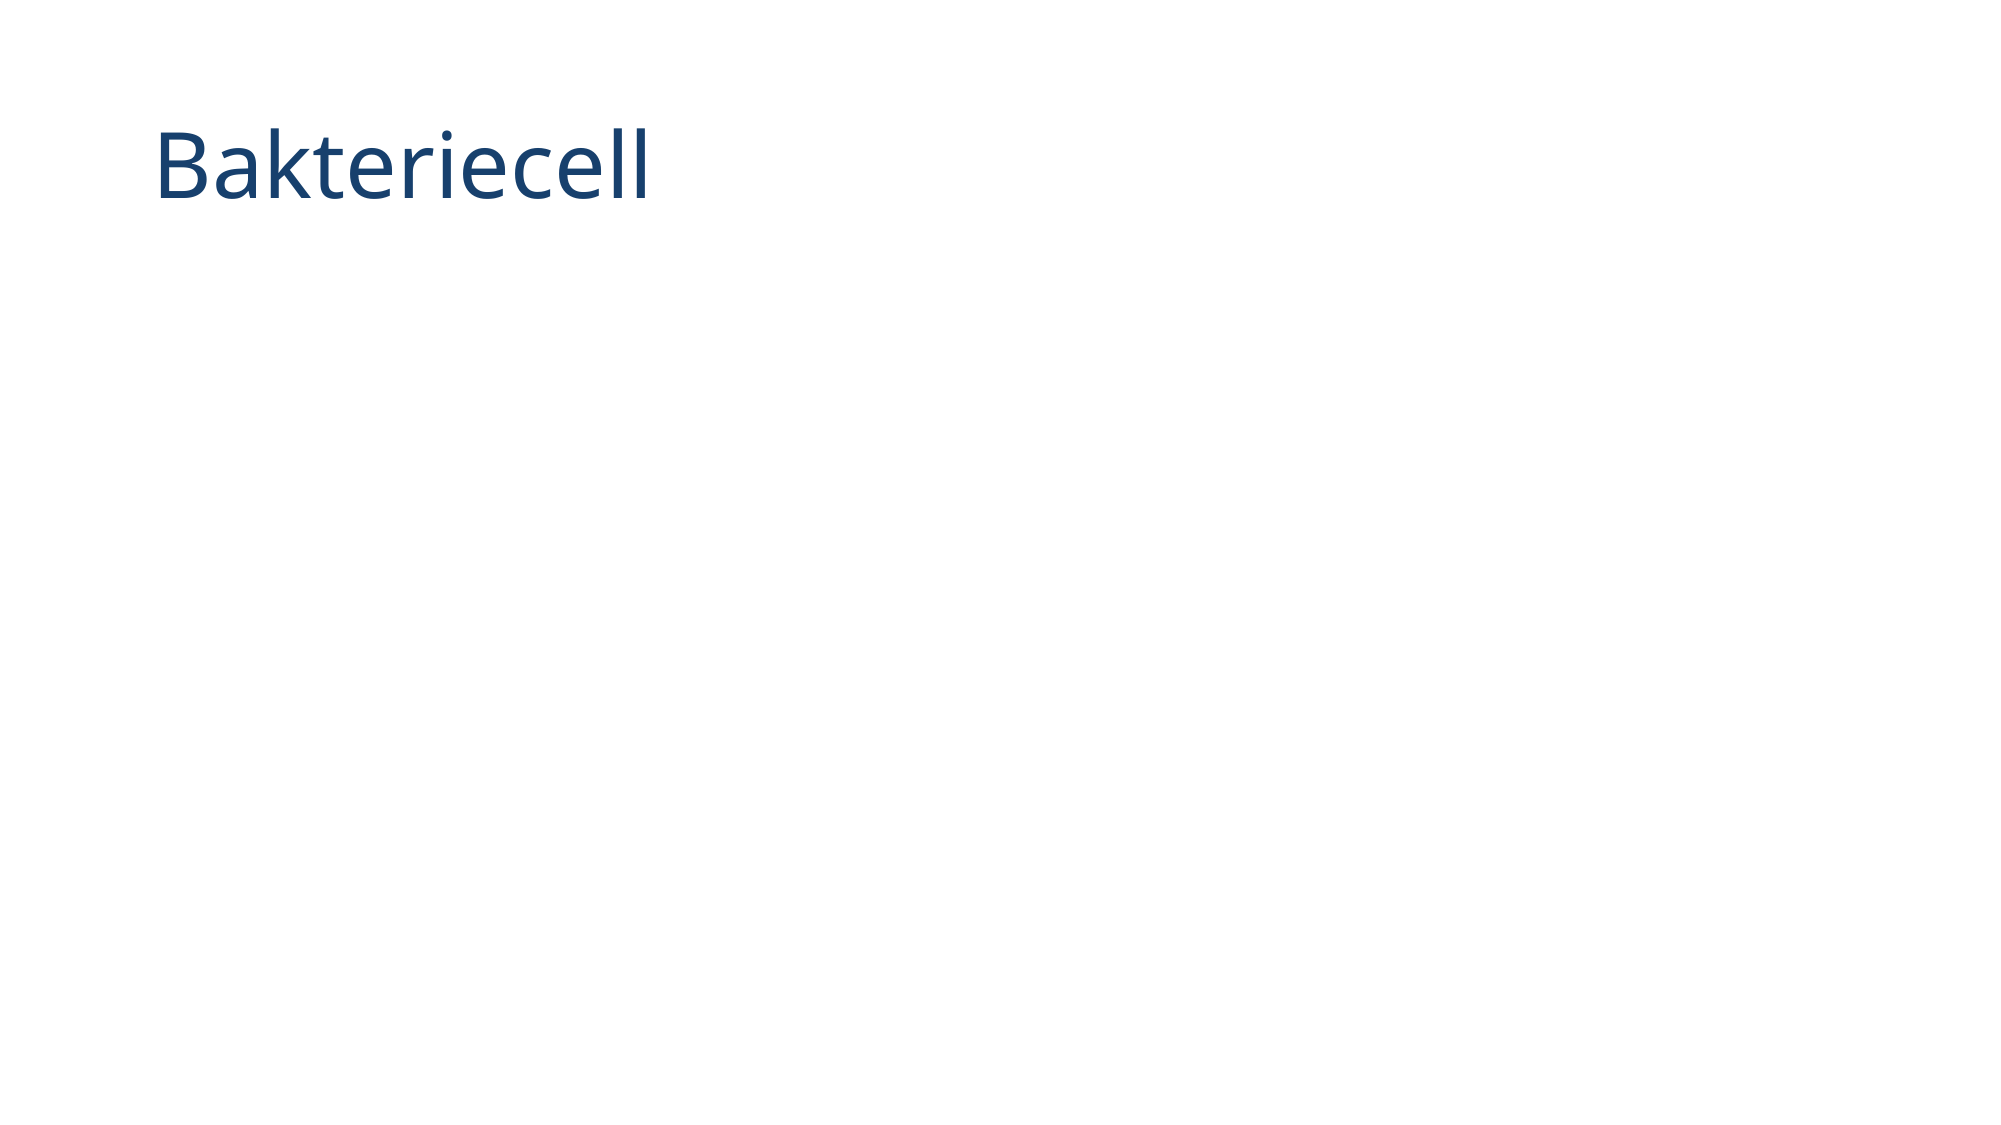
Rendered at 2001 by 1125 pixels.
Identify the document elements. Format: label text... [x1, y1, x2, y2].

title Bakteriecell [137, 59, 1863, 278]
